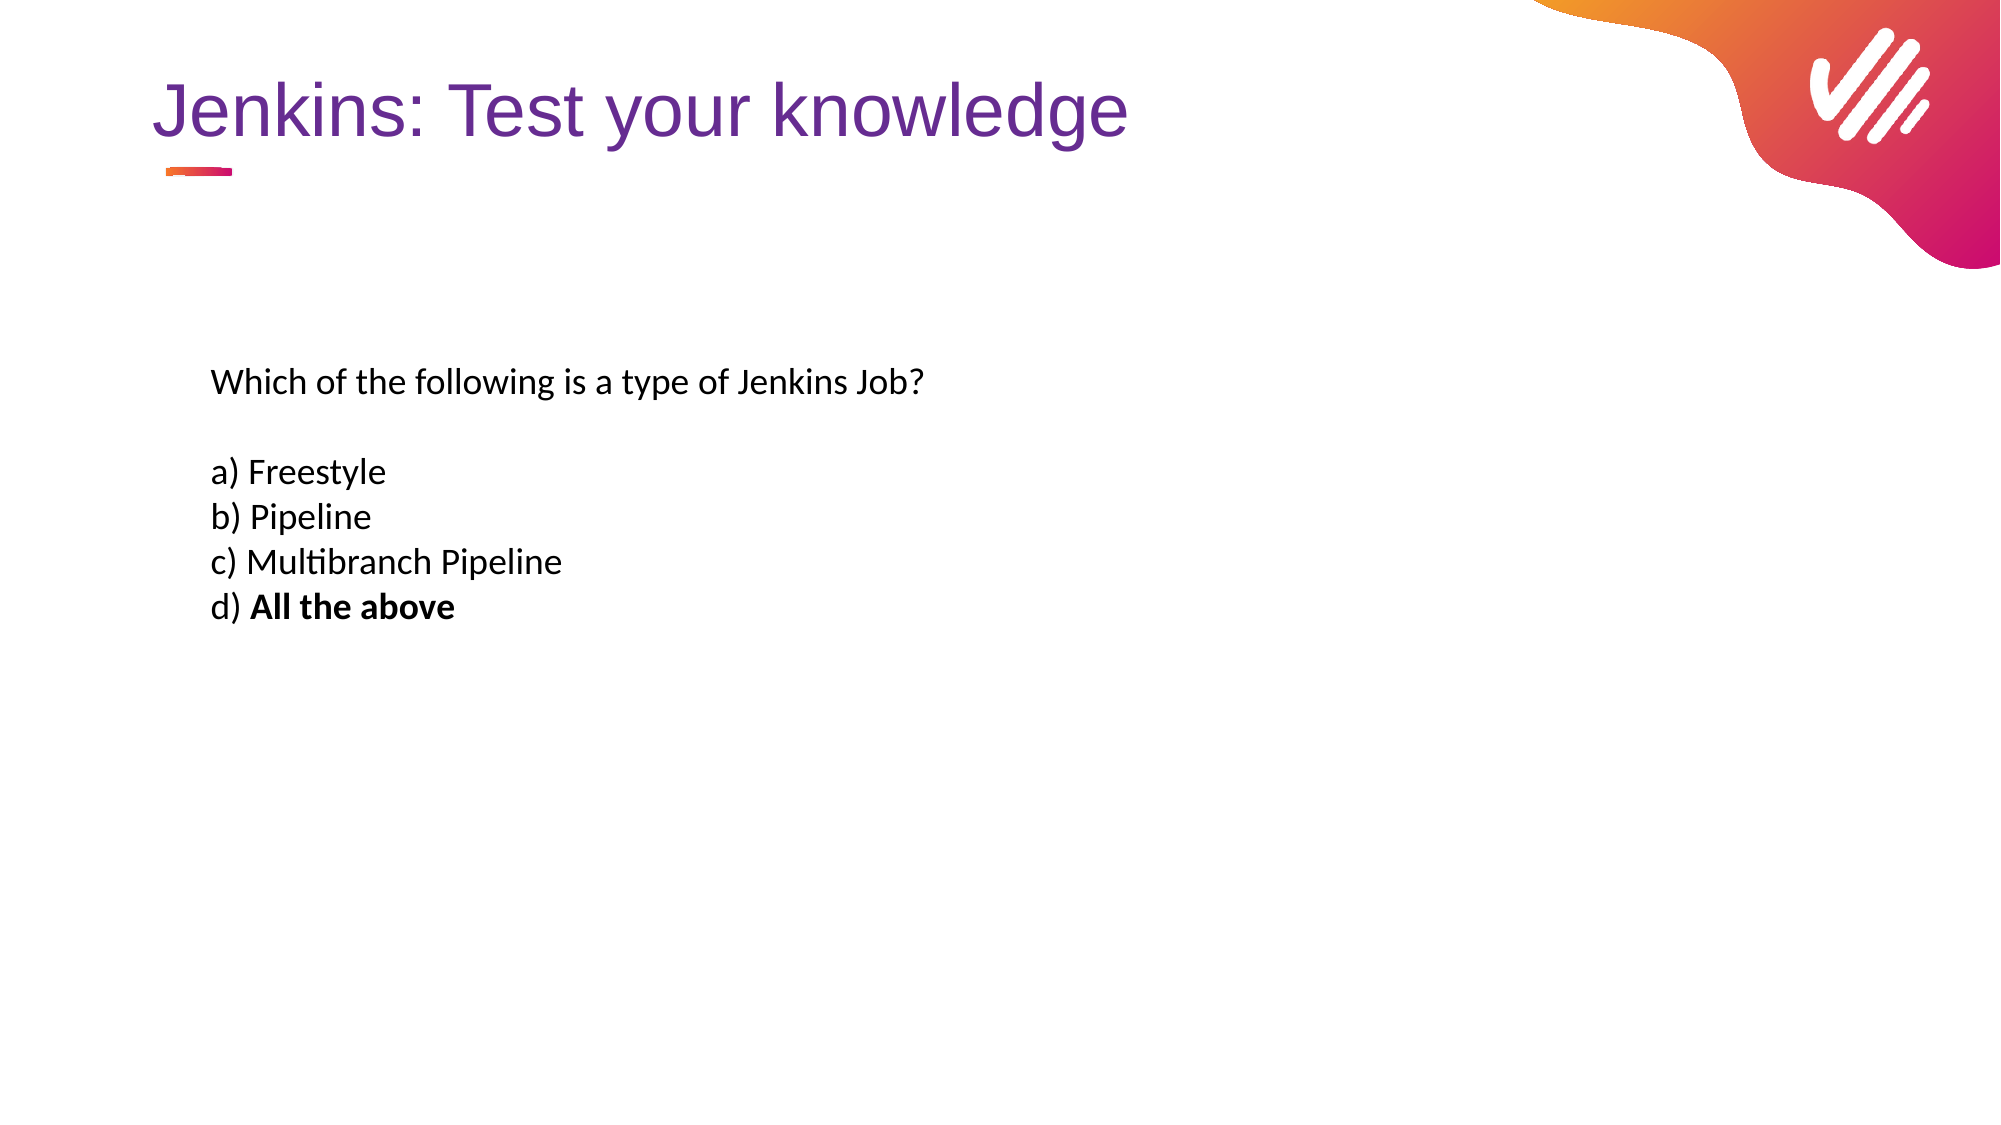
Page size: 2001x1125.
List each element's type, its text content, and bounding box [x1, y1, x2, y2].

text_box Which of the following is a type of Jenkins Job? a) Freestyle b) Pipeline c) Multibranch Pipeline d) All the above [195, 349, 1601, 635]
title Jenkins: Test your knowledge [137, 57, 1731, 167]
